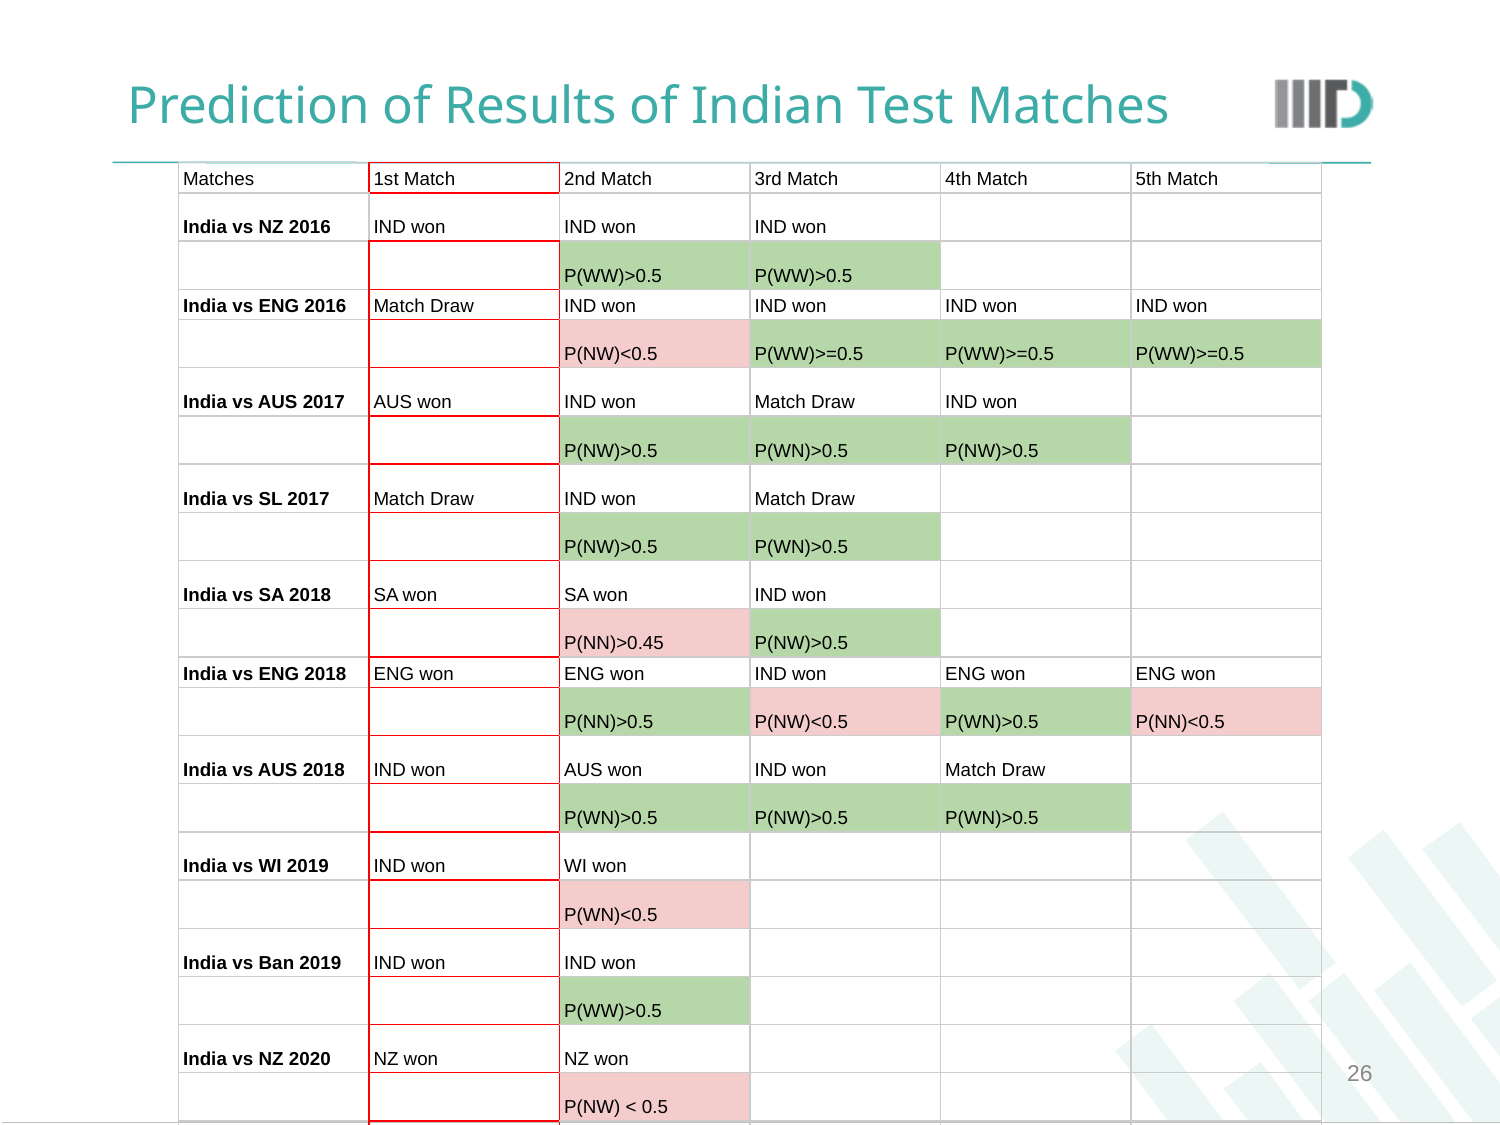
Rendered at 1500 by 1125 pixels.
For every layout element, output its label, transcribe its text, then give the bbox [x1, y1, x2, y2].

table_cell Match Draw [751, 465, 940, 512]
table_cell NZ won [370, 1025, 559, 1072]
table_cell IND won [370, 833, 559, 879]
table_cell P(WN)<0.5 [560, 881, 749, 928]
table_cell [179, 977, 368, 1024]
title Prediction of Results of Indian Test Matches [112, 52, 1236, 163]
table_cell ENG won [560, 658, 749, 687]
table_cell [751, 929, 940, 976]
table_cell [1132, 513, 1321, 560]
table_cell [370, 609, 559, 656]
table_cell [751, 977, 940, 1024]
table_cell [179, 242, 368, 289]
table_cell P(WW)>0.5 [560, 242, 749, 289]
table_cell IND won [370, 194, 559, 240]
table_cell Match Draw [370, 465, 559, 512]
table_cell India vs NZ 2016 [179, 194, 368, 240]
table_cell India vs SA 2018 [179, 561, 368, 608]
table_cell P(NW)<0.5 [560, 320, 749, 367]
table_cell [370, 881, 559, 928]
table_cell [1132, 977, 1321, 1024]
table_cell [370, 688, 559, 735]
table_cell India vs Ban 2019 [179, 929, 368, 976]
table_cell IND won [560, 929, 749, 976]
table_cell [941, 929, 1130, 976]
table_header 3rd Match [751, 163, 940, 192]
table_cell IND won [560, 368, 749, 415]
table_cell IND won [1132, 290, 1321, 319]
table_cell [941, 513, 1130, 560]
table_cell ENG won [1132, 658, 1321, 687]
table_cell [179, 417, 368, 463]
table_cell SA won [370, 561, 559, 608]
table_header 2nd Match [560, 163, 749, 192]
picture [0, 0, 1500, 1125]
table_cell P(NN)>0.5 [560, 688, 749, 735]
table_cell P(WW)>=0.5 [751, 320, 940, 367]
table_cell P(WN)>0.5 [941, 688, 1130, 735]
table_cell IND won [751, 658, 940, 687]
table_cell IND won [941, 290, 1130, 319]
table_cell AUS won [560, 736, 749, 783]
table_cell P(NN)>0.45 [560, 609, 749, 656]
table_cell [370, 513, 559, 560]
table_cell SA won [560, 561, 749, 608]
table_cell [370, 242, 559, 289]
table_cell ENG won [370, 658, 559, 687]
table_cell [941, 881, 1130, 928]
table_cell P(WW)>0.5 [751, 242, 940, 289]
table_cell NZ won [560, 1025, 749, 1072]
table_cell [751, 881, 940, 928]
table_cell [179, 881, 368, 928]
table_cell [1132, 609, 1321, 656]
table_cell [941, 242, 1130, 289]
table_cell P(NW)>0.5 [941, 417, 1130, 463]
table_cell [1132, 784, 1321, 831]
table_cell [370, 977, 559, 1024]
table_cell [179, 513, 368, 560]
table_cell [179, 320, 368, 367]
table_cell IND won [751, 290, 940, 319]
table_cell India vs WI 2019 [179, 833, 368, 879]
table_cell India vs ENG 2018 [179, 658, 368, 687]
table_cell [1132, 736, 1321, 783]
table_cell [179, 688, 368, 735]
table_cell [1132, 833, 1321, 879]
table_cell IND won [751, 736, 940, 783]
table_cell ENG won [941, 658, 1130, 687]
table_cell [941, 977, 1130, 1024]
table_cell India vs ENG 2016 [179, 290, 368, 319]
table_cell [941, 1073, 1130, 1120]
table_cell P(NW)>0.5 [751, 784, 940, 831]
table_cell [941, 833, 1130, 879]
table_cell P(NW)>0.5 [560, 513, 749, 560]
table_cell P(NW)<0.5 [751, 688, 940, 735]
table_cell P(WN)>0.5 [751, 417, 940, 463]
table_cell [941, 609, 1130, 656]
table_cell [370, 1073, 559, 1120]
table_cell Match Draw [370, 290, 559, 319]
table_header Matches [179, 163, 368, 192]
table_cell Match Draw [751, 368, 940, 415]
table_cell [1132, 368, 1321, 415]
table_cell IND won [941, 368, 1130, 415]
table_cell Match Draw [941, 736, 1130, 783]
table_cell IND won [560, 194, 749, 240]
table_cell [941, 194, 1130, 240]
table_cell P(WW)>=0.5 [1132, 320, 1321, 367]
table_cell [1132, 1073, 1321, 1120]
table_cell IND won [370, 929, 559, 976]
table_cell P(WN)>0.5 [941, 784, 1130, 831]
table_cell [1132, 881, 1321, 928]
table_cell AUS won [370, 368, 559, 415]
table_cell P(NW)>0.5 [560, 417, 749, 463]
table_cell [941, 1025, 1130, 1072]
table_cell [1132, 929, 1321, 976]
table_cell [179, 609, 368, 656]
table_cell WI won [560, 833, 749, 879]
table_cell [751, 833, 940, 879]
table_cell India vs NZ 2020 [179, 1025, 368, 1072]
table_header 5th Match [1132, 163, 1321, 192]
table_cell [1132, 465, 1321, 512]
table_header 4th Match [941, 163, 1130, 192]
table_cell IND won [560, 465, 749, 512]
table_cell [370, 784, 559, 831]
table_cell [1132, 417, 1321, 463]
slide_number ‹#› [1322, 1042, 1388, 1103]
table_cell IND won [560, 290, 749, 319]
table_cell P(WW)>=0.5 [941, 320, 1130, 367]
table_cell IND won [751, 194, 940, 240]
table_cell India vs SL 2017 [179, 465, 368, 512]
table_cell P(WN)>0.5 [751, 513, 940, 560]
table_cell IND won [751, 561, 940, 608]
table_cell P(WW)>0.5 [560, 977, 749, 1024]
table_cell [751, 1073, 940, 1120]
table_cell India vs AUS 2018 [179, 736, 368, 783]
table_cell [941, 465, 1130, 512]
table_cell [1132, 194, 1321, 240]
table_cell [941, 561, 1130, 608]
table_cell [370, 320, 559, 367]
table_cell P(WN)>0.5 [560, 784, 749, 831]
table_cell [370, 417, 559, 463]
table_cell [1132, 1025, 1321, 1072]
table_cell [751, 1025, 940, 1072]
table_cell [179, 784, 368, 831]
table_cell India vs AUS 2017 [179, 368, 368, 415]
table_cell P(NN)<0.5 [1132, 688, 1321, 735]
table_cell [179, 1073, 368, 1120]
table_header 1st Match [370, 163, 559, 192]
table_cell P(NW) < 0.5 [560, 1073, 749, 1120]
table_cell P(NW)>0.5 [751, 609, 940, 656]
table_cell [1132, 242, 1321, 289]
table_cell [1132, 561, 1321, 608]
table_cell IND won [370, 736, 559, 783]
